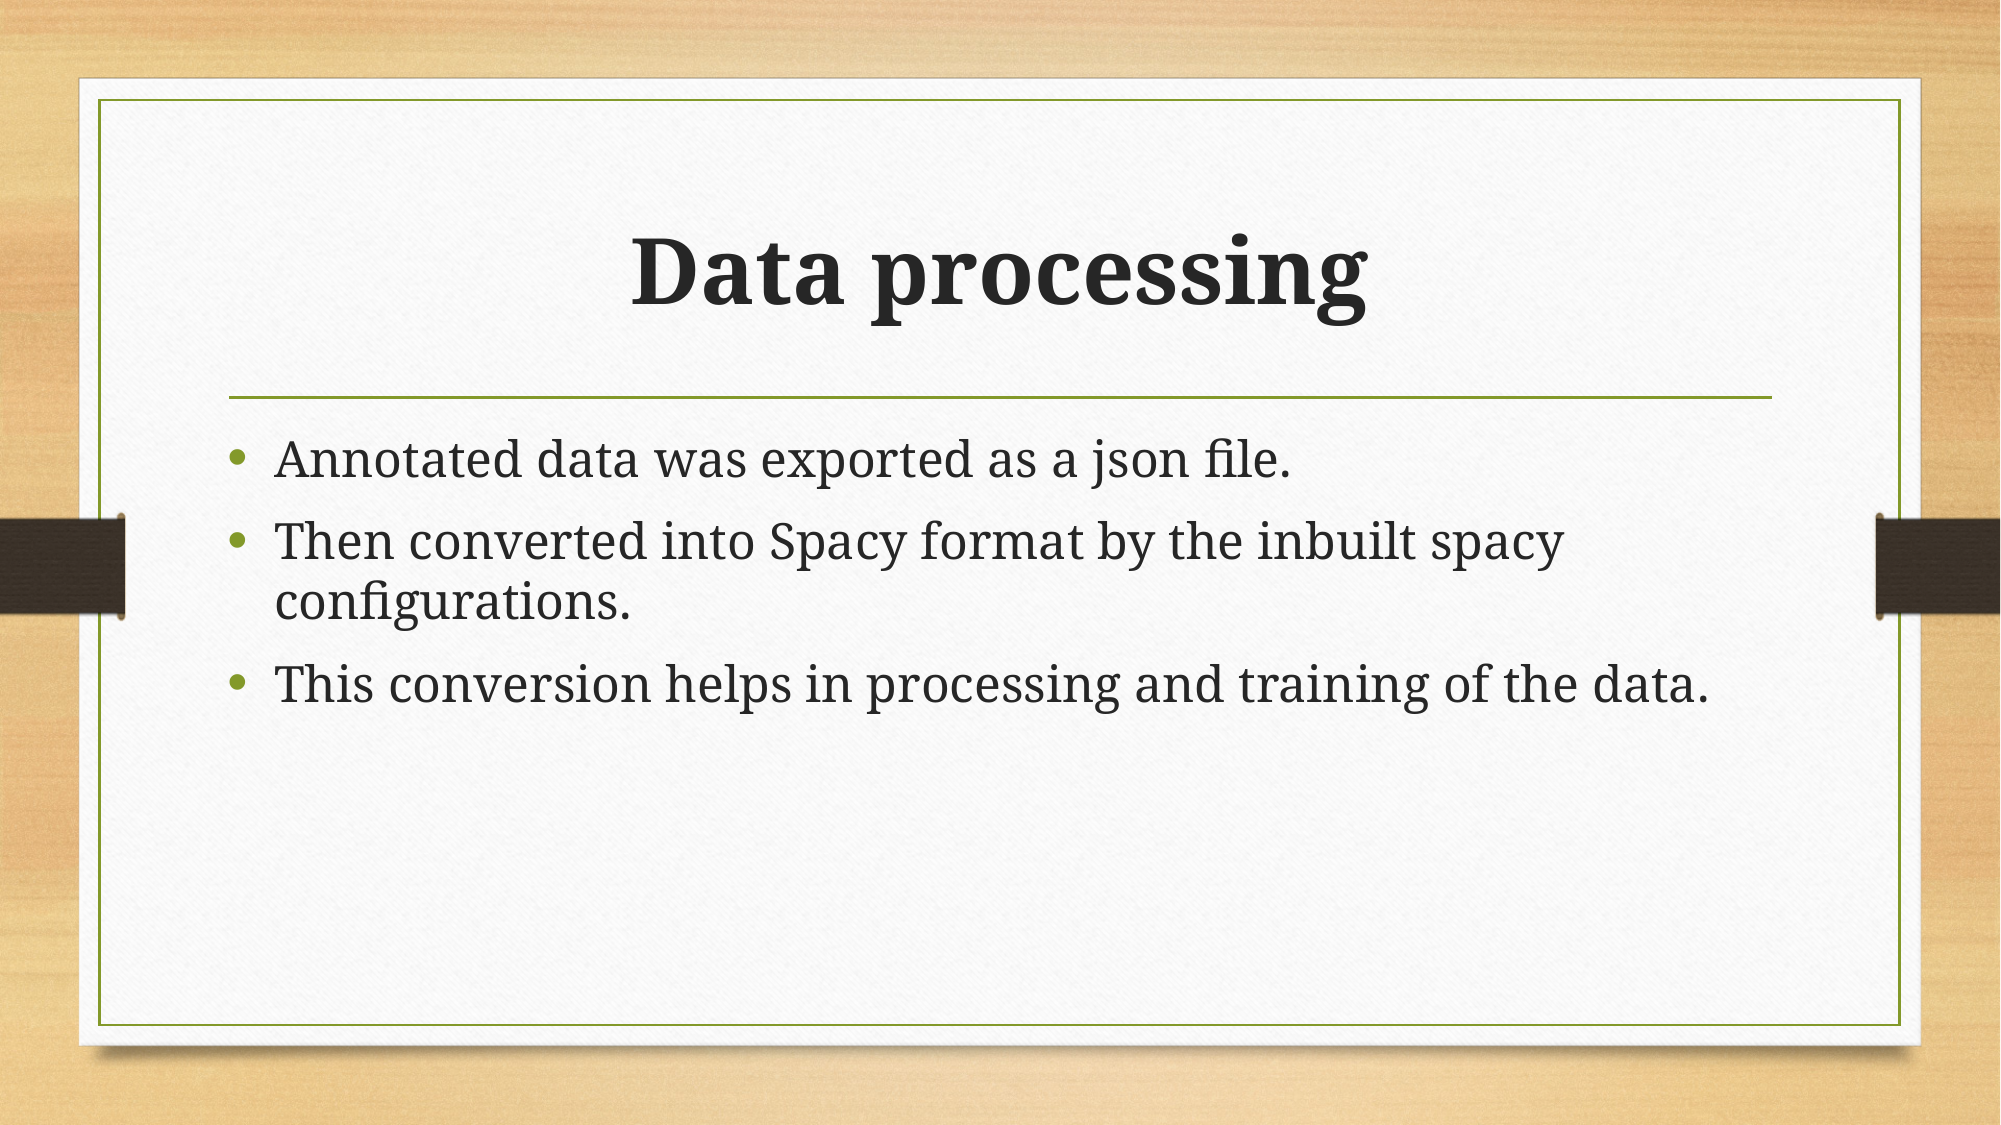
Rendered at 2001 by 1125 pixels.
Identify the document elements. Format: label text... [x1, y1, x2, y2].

picture [0, 0, 2001, 1125]
title Data processing [212, 161, 1788, 375]
list Annotated data was exported as a json file. Then converted into Spacy format by the inbuilt spacy configurations. This conversion helps in processing and training of the data. [212, 419, 1788, 964]
